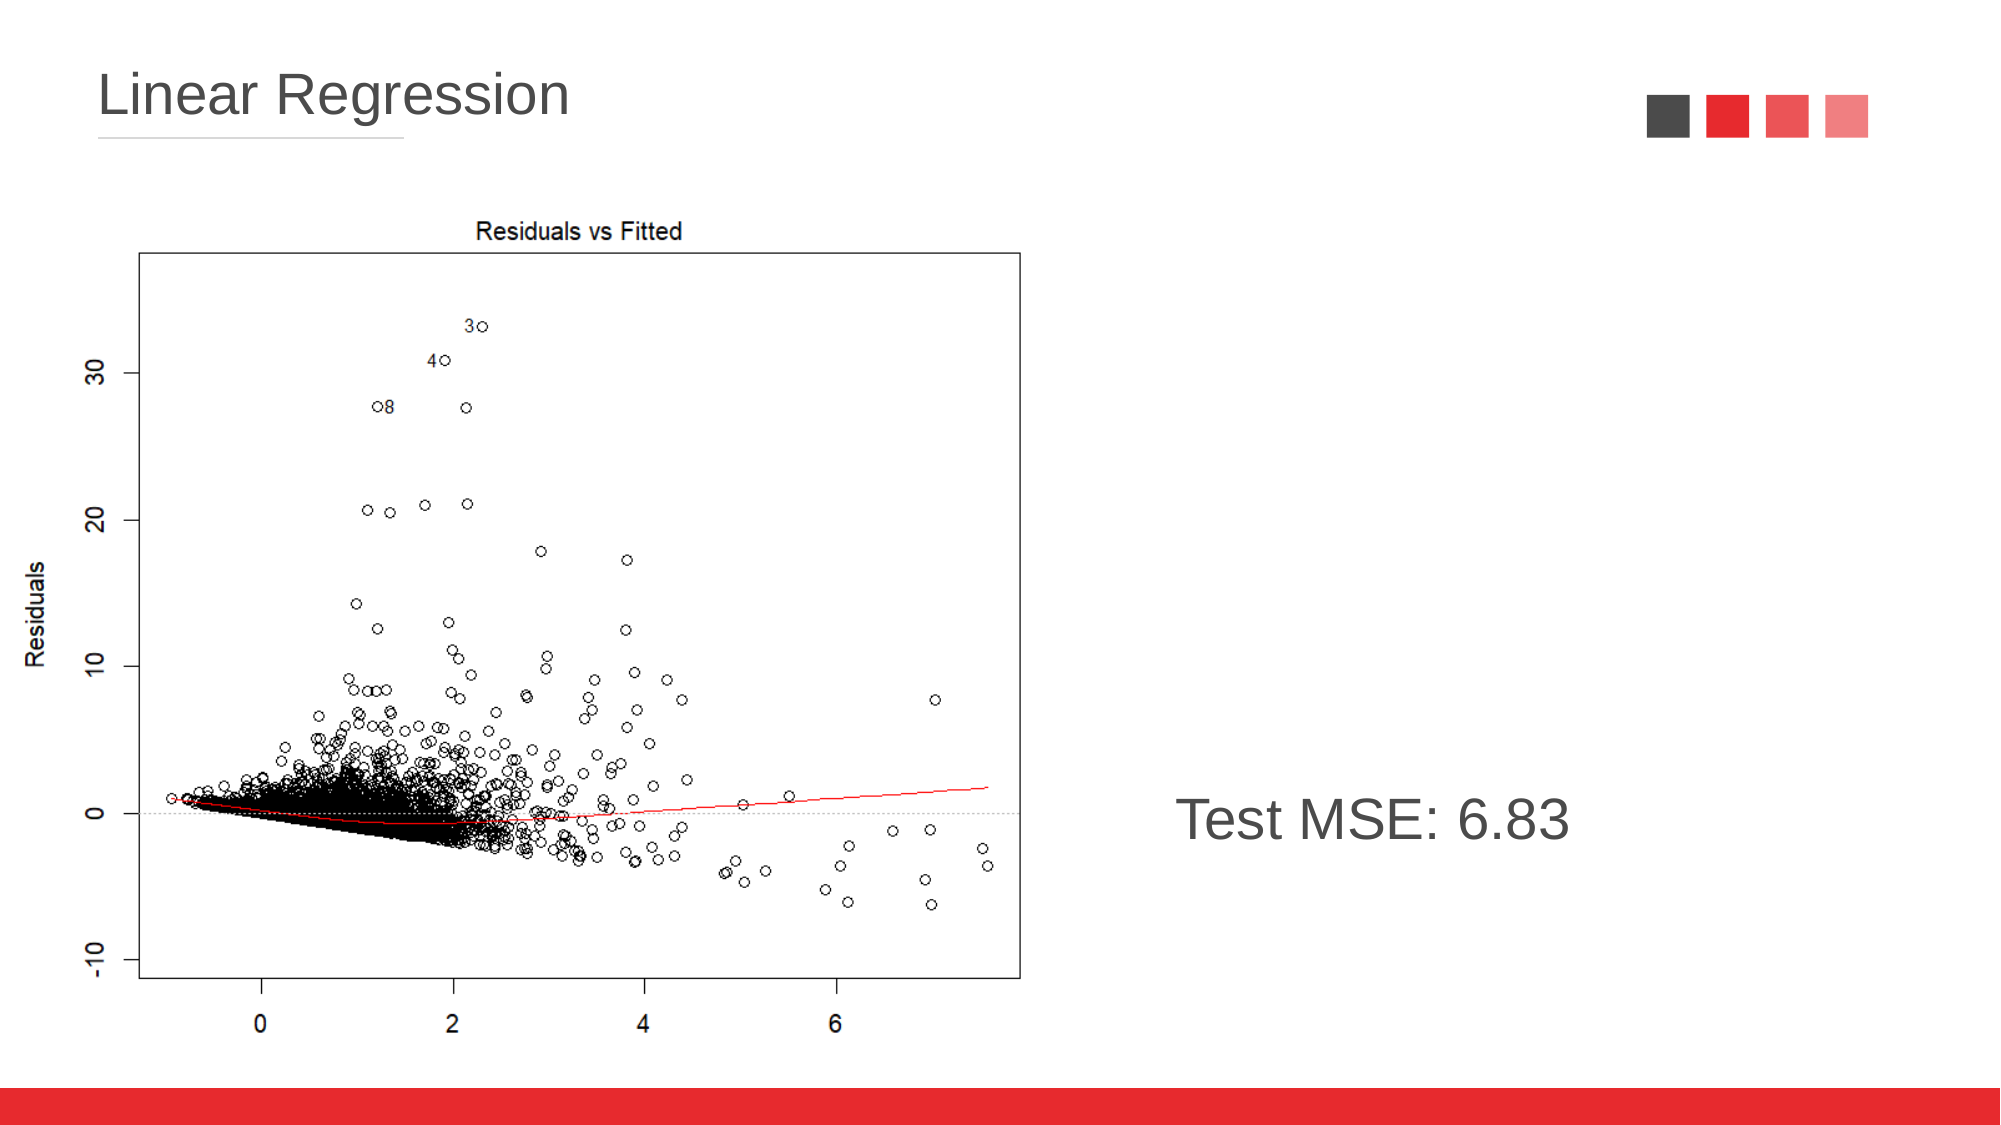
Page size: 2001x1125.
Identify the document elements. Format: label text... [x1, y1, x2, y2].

text_box [1646, 94, 1690, 138]
text_box Linear Regression [82, 49, 857, 135]
text_box [0, 1088, 2000, 1125]
text_box [1765, 94, 1809, 138]
text_box Test MSE: 6.83 [1160, 773, 1900, 860]
text_box [1706, 94, 1750, 138]
picture [24, 159, 1072, 1064]
text_box [1825, 94, 1869, 138]
